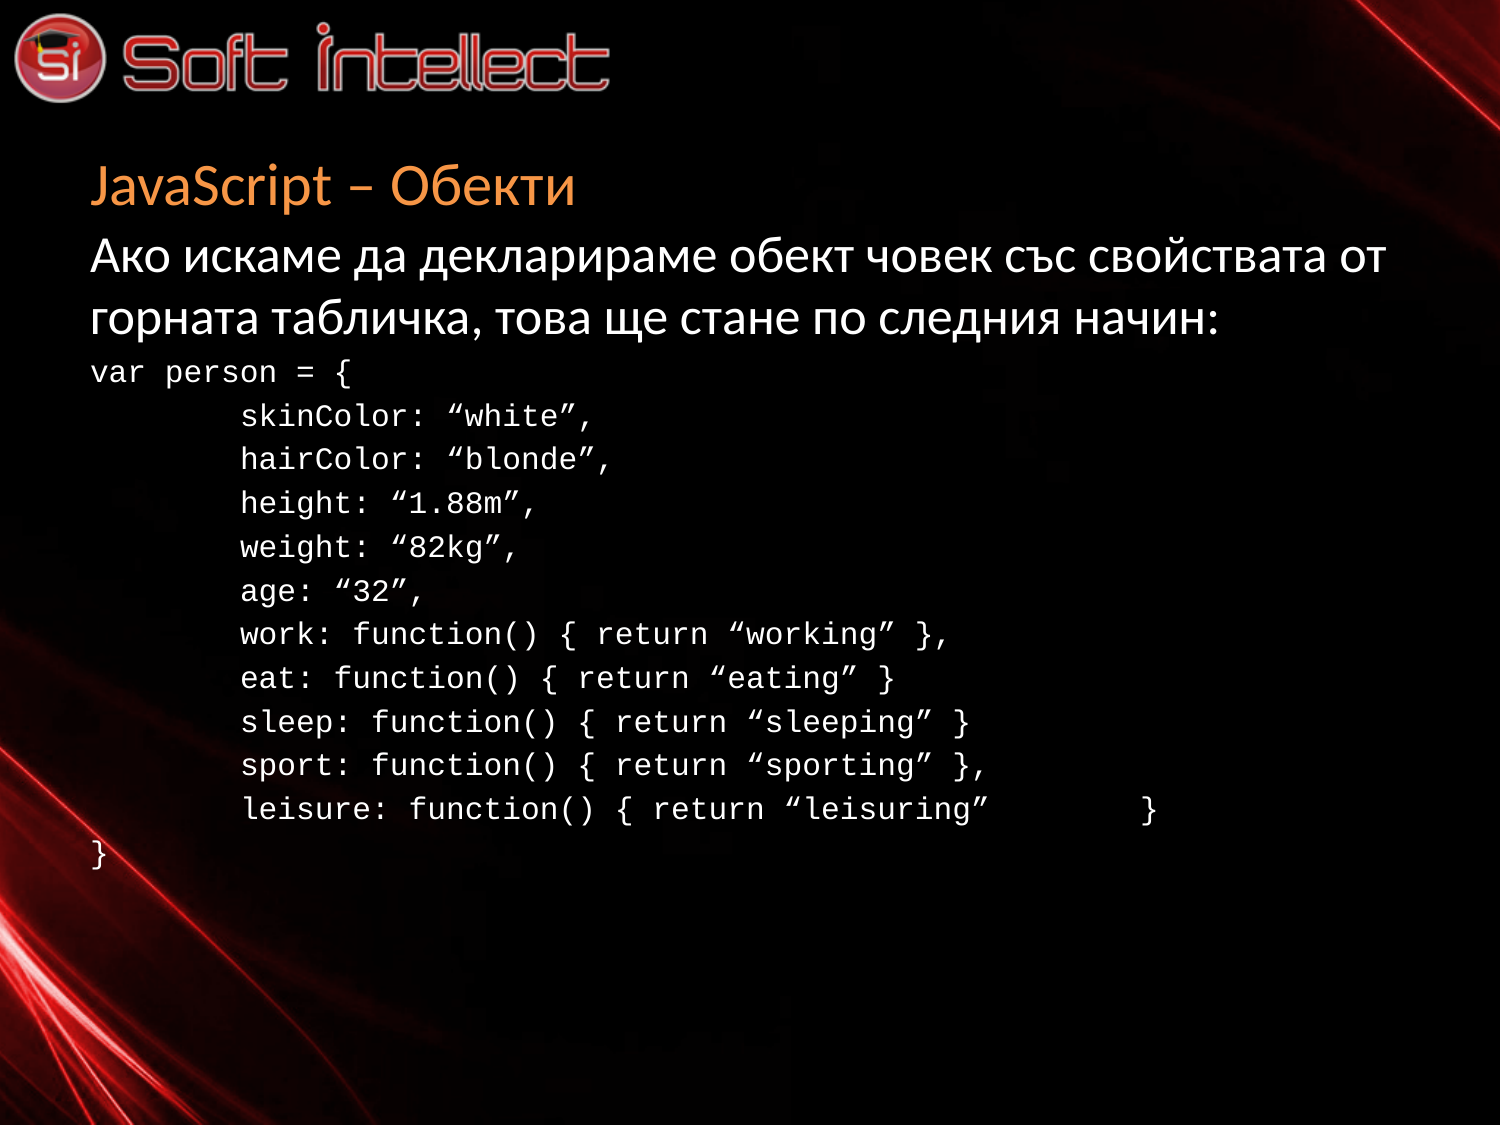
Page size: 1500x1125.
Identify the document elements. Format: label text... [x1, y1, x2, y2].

list Ако искаме да декларираме обект човек със свойствата от горната табличка, това ще стане по следния начин: var person = { skinColor: “white”, hairColor: “blonde”, height: “1.88m”, weight: “82kg”, age: “32”, work: function() { return “working” }, eat: function() { return “eating” } sleep: function() { return “sleeping” } sport: function() { return “sporting” }, leisure: function() { return “leisuring” } } [75, 212, 1425, 1075]
title JavaScript – Обекти [75, 87, 1425, 212]
picture [0, 0, 1500, 1125]
